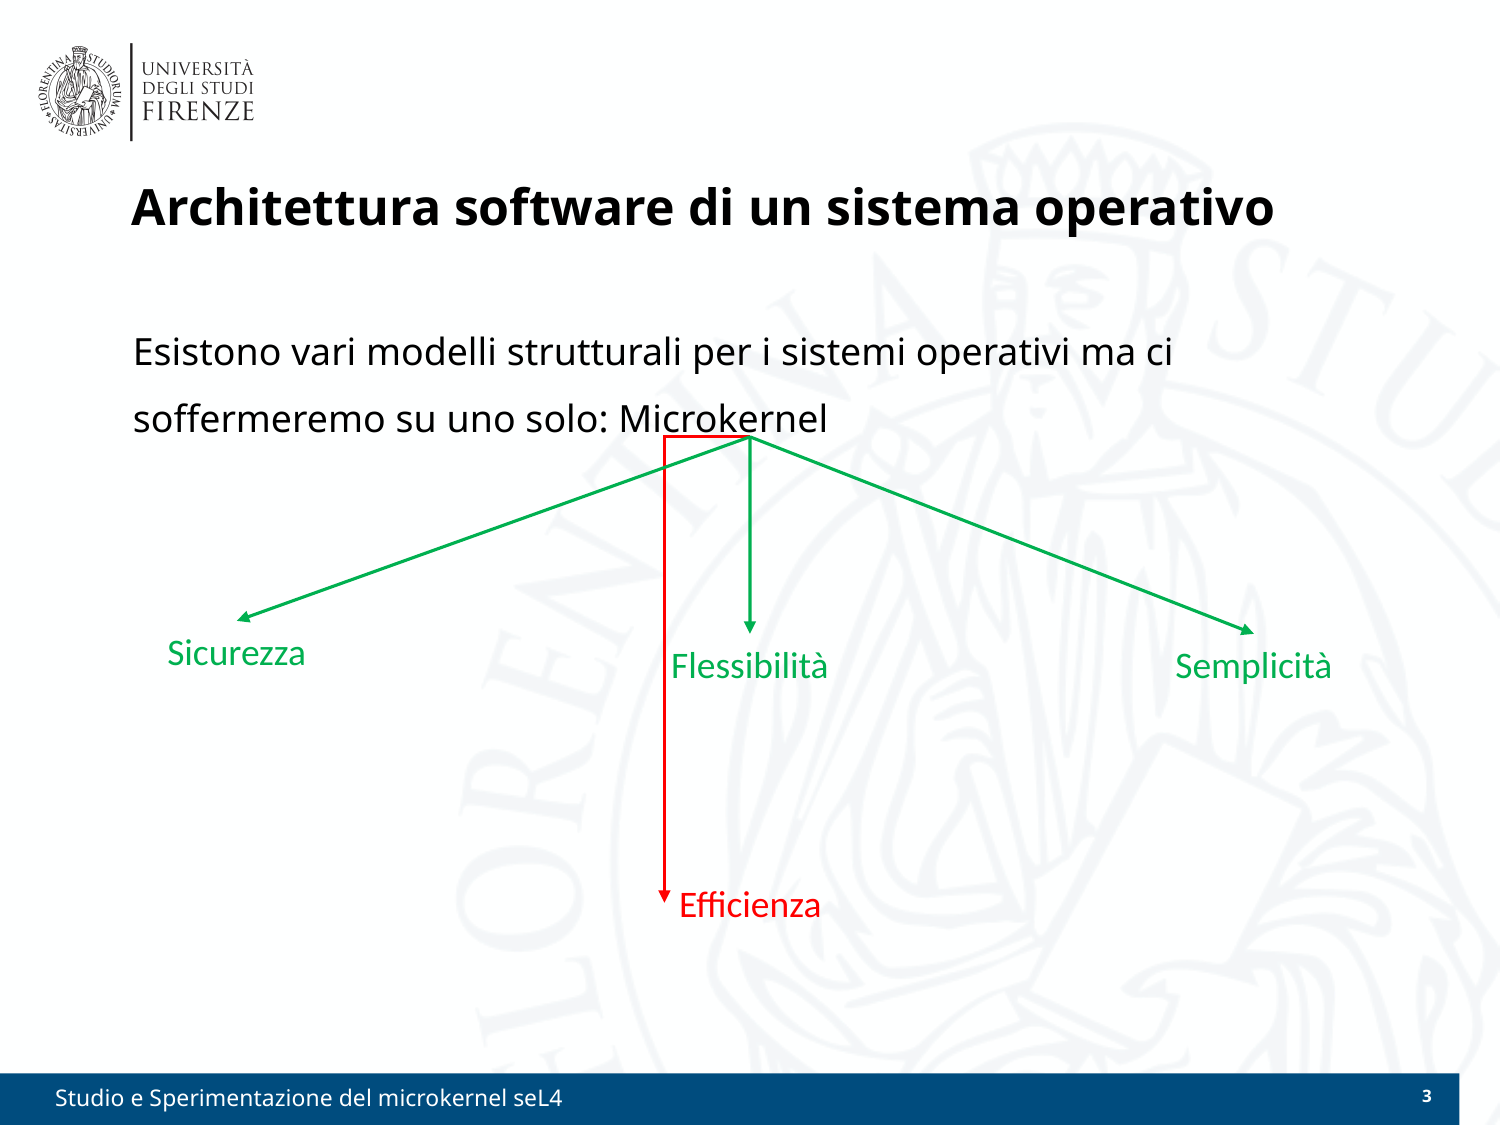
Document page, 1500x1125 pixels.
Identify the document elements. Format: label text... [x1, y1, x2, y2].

text_box Sicurezza [152, 620, 322, 681]
picture [432, 121, 1500, 1125]
text_box Semplicità [1160, 633, 1348, 694]
list Esistono vari modelli strutturali per i sistemi operativi ma ci soffermeremo su uno solo: Microkernel [117, 297, 1447, 1031]
title Architettura software di un sistema operativo [117, 155, 1447, 297]
text_box Efficienza [664, 872, 837, 933]
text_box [473, 626, 940, 714]
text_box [236, 436, 749, 621]
list Studio e Sperimentazione del microkernel seL4 [40, 1079, 1286, 1121]
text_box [749, 436, 1254, 634]
